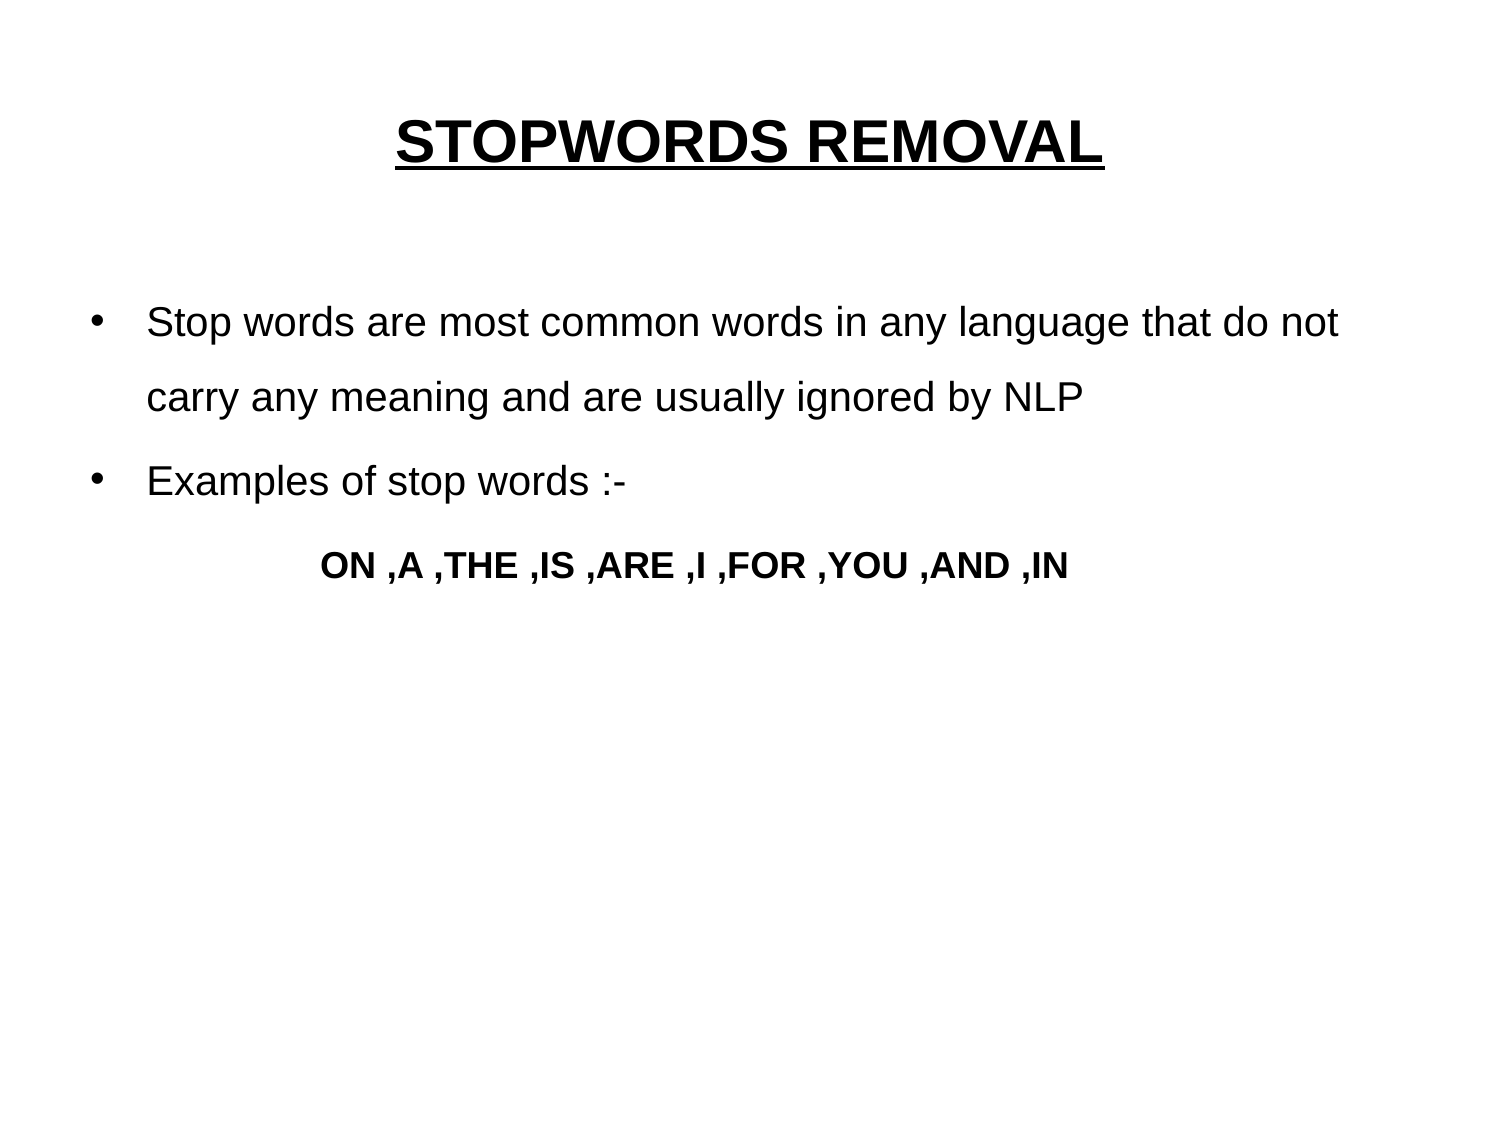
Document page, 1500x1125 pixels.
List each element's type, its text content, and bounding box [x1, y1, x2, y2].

list Stop words are most common words in any language that do not carry any meaning and are usually ignored by NLP Examples of stop words :- ON ,A ,THE ,IS ,ARE ,I ,FOR ,YOU ,AND ,IN [75, 262, 1425, 1005]
title STOPWORDS REMOVAL [75, 45, 1425, 233]
